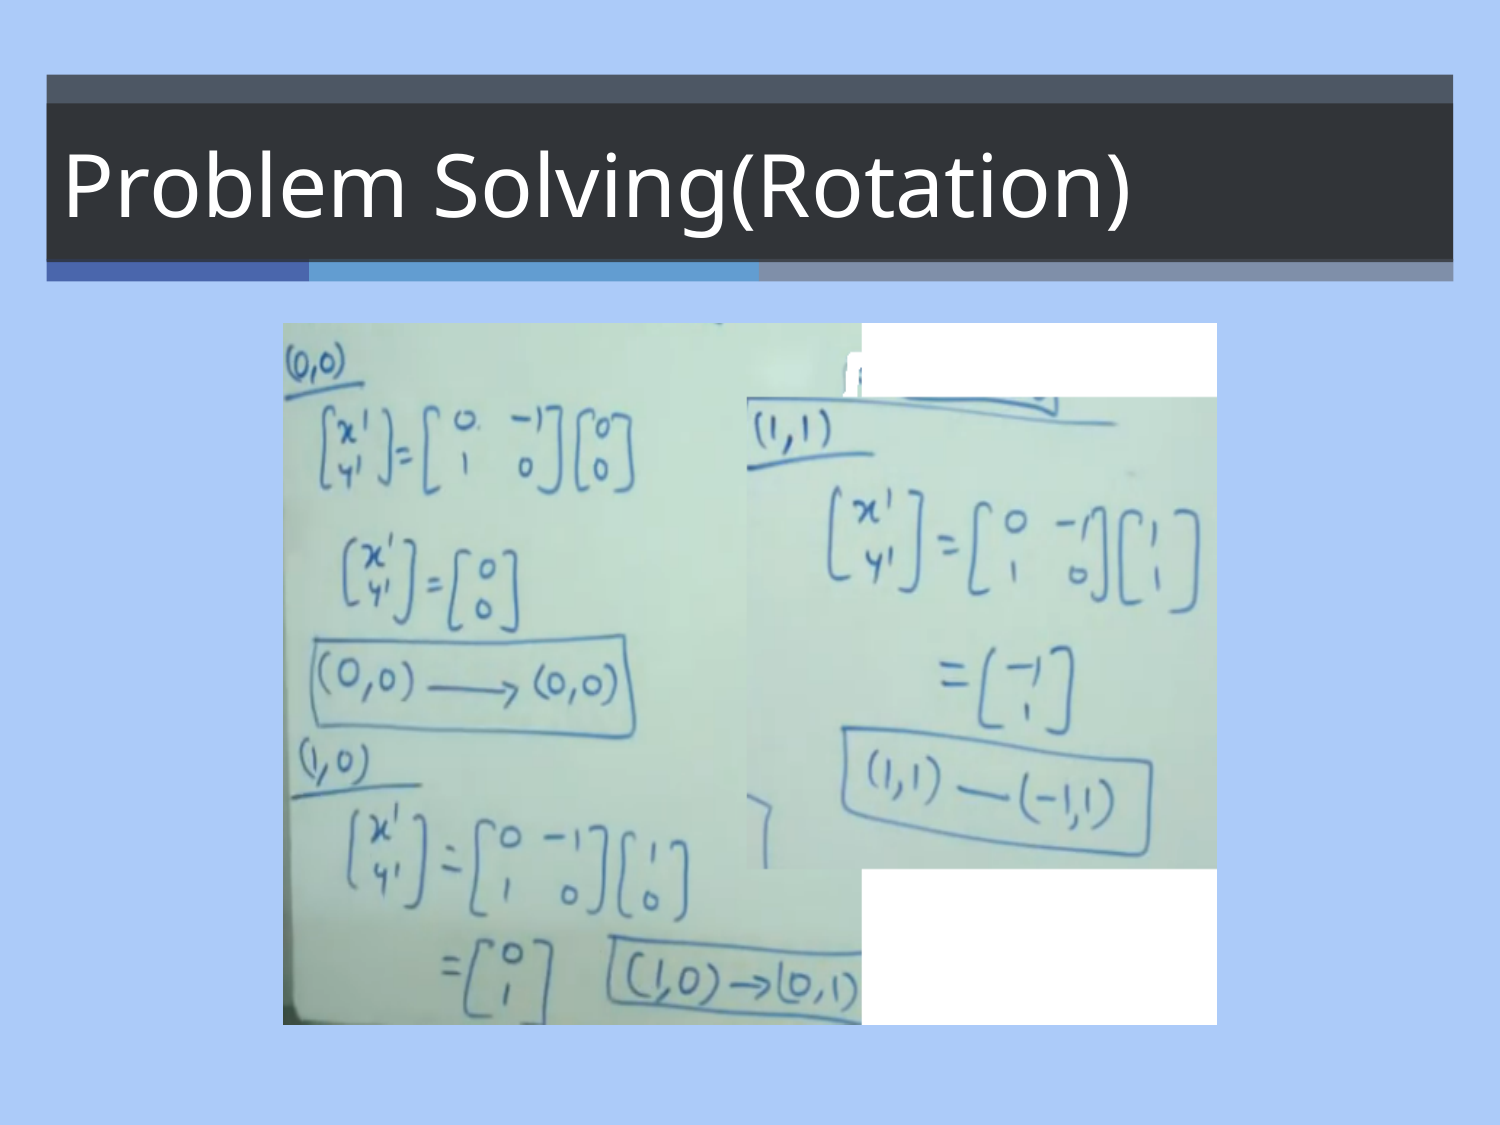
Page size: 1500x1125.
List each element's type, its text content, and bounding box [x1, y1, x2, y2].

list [282, 323, 1218, 1026]
title Problem Solving(Rotation) [46, 103, 1454, 263]
